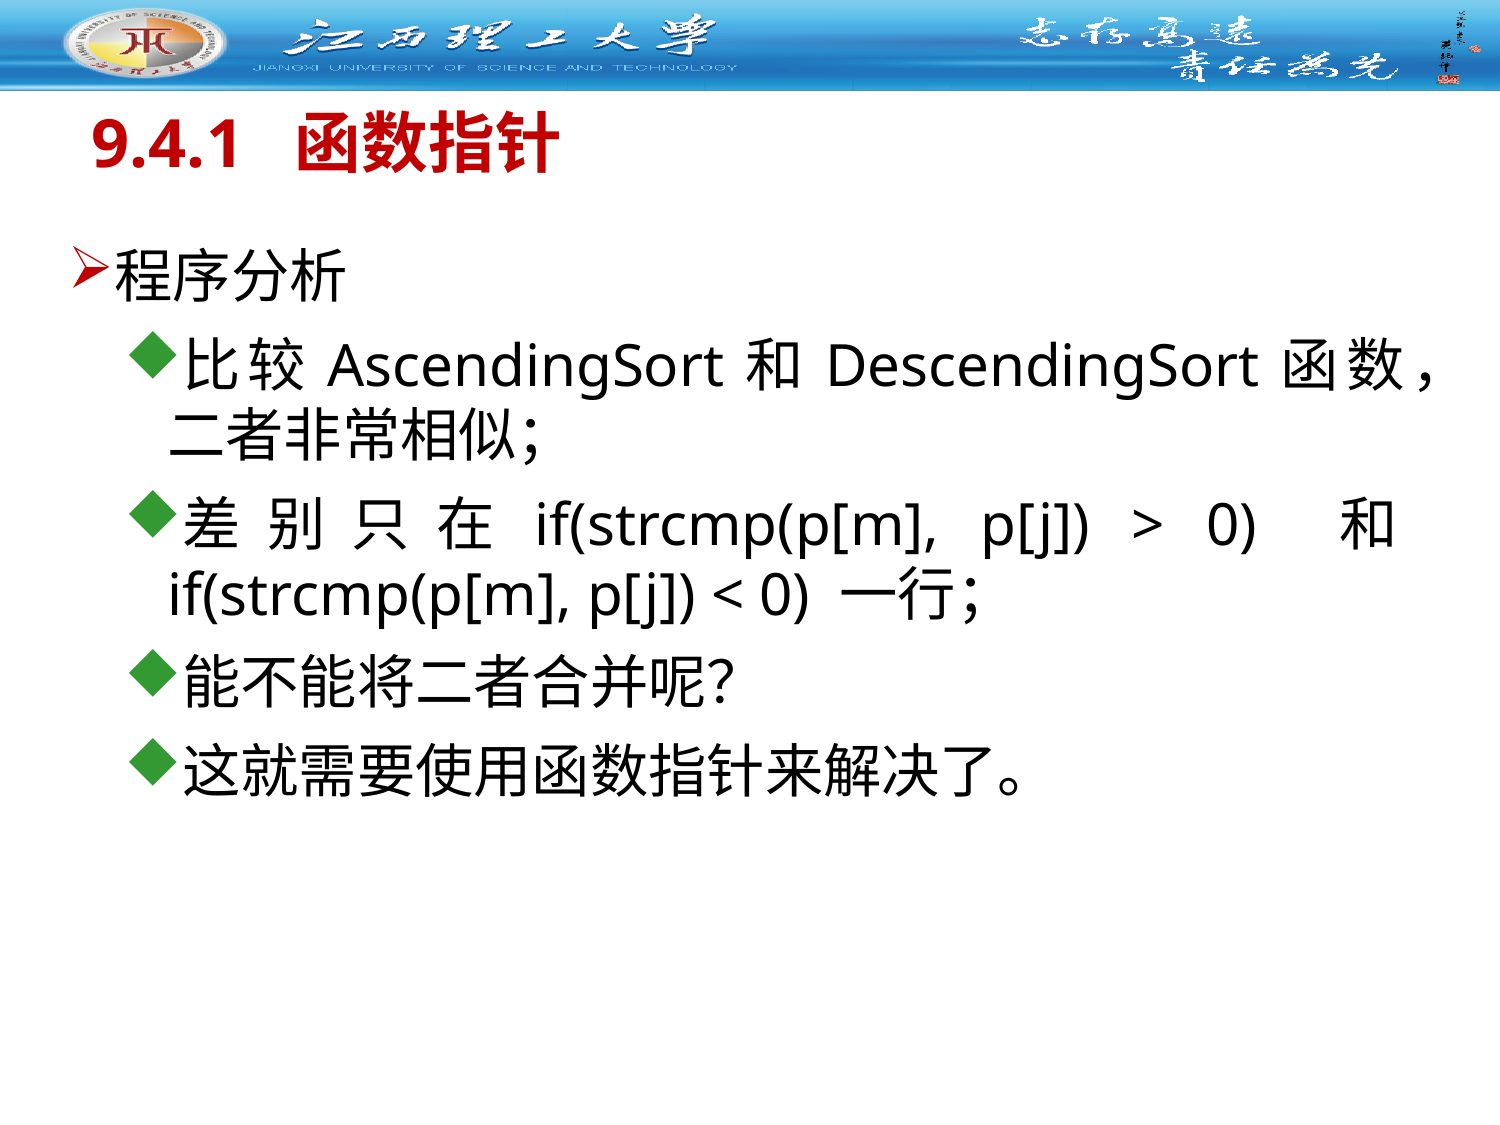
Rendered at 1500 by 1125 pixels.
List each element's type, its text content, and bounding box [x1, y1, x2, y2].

title 9.4.1 函数指针 [76, 78, 1427, 204]
list 程序分析 比较AscendingSort和DescendingSort函数，二者非常相似； 差别只在if(strcmp(p[m], p[j]) > 0) 和if(strcmp(p[m], p[j]) < 0) 一行； 能不能将二者合并呢？ 这就需要使用函数指针来解决了。 [53, 231, 1427, 895]
picture [0, 0, 1500, 91]
